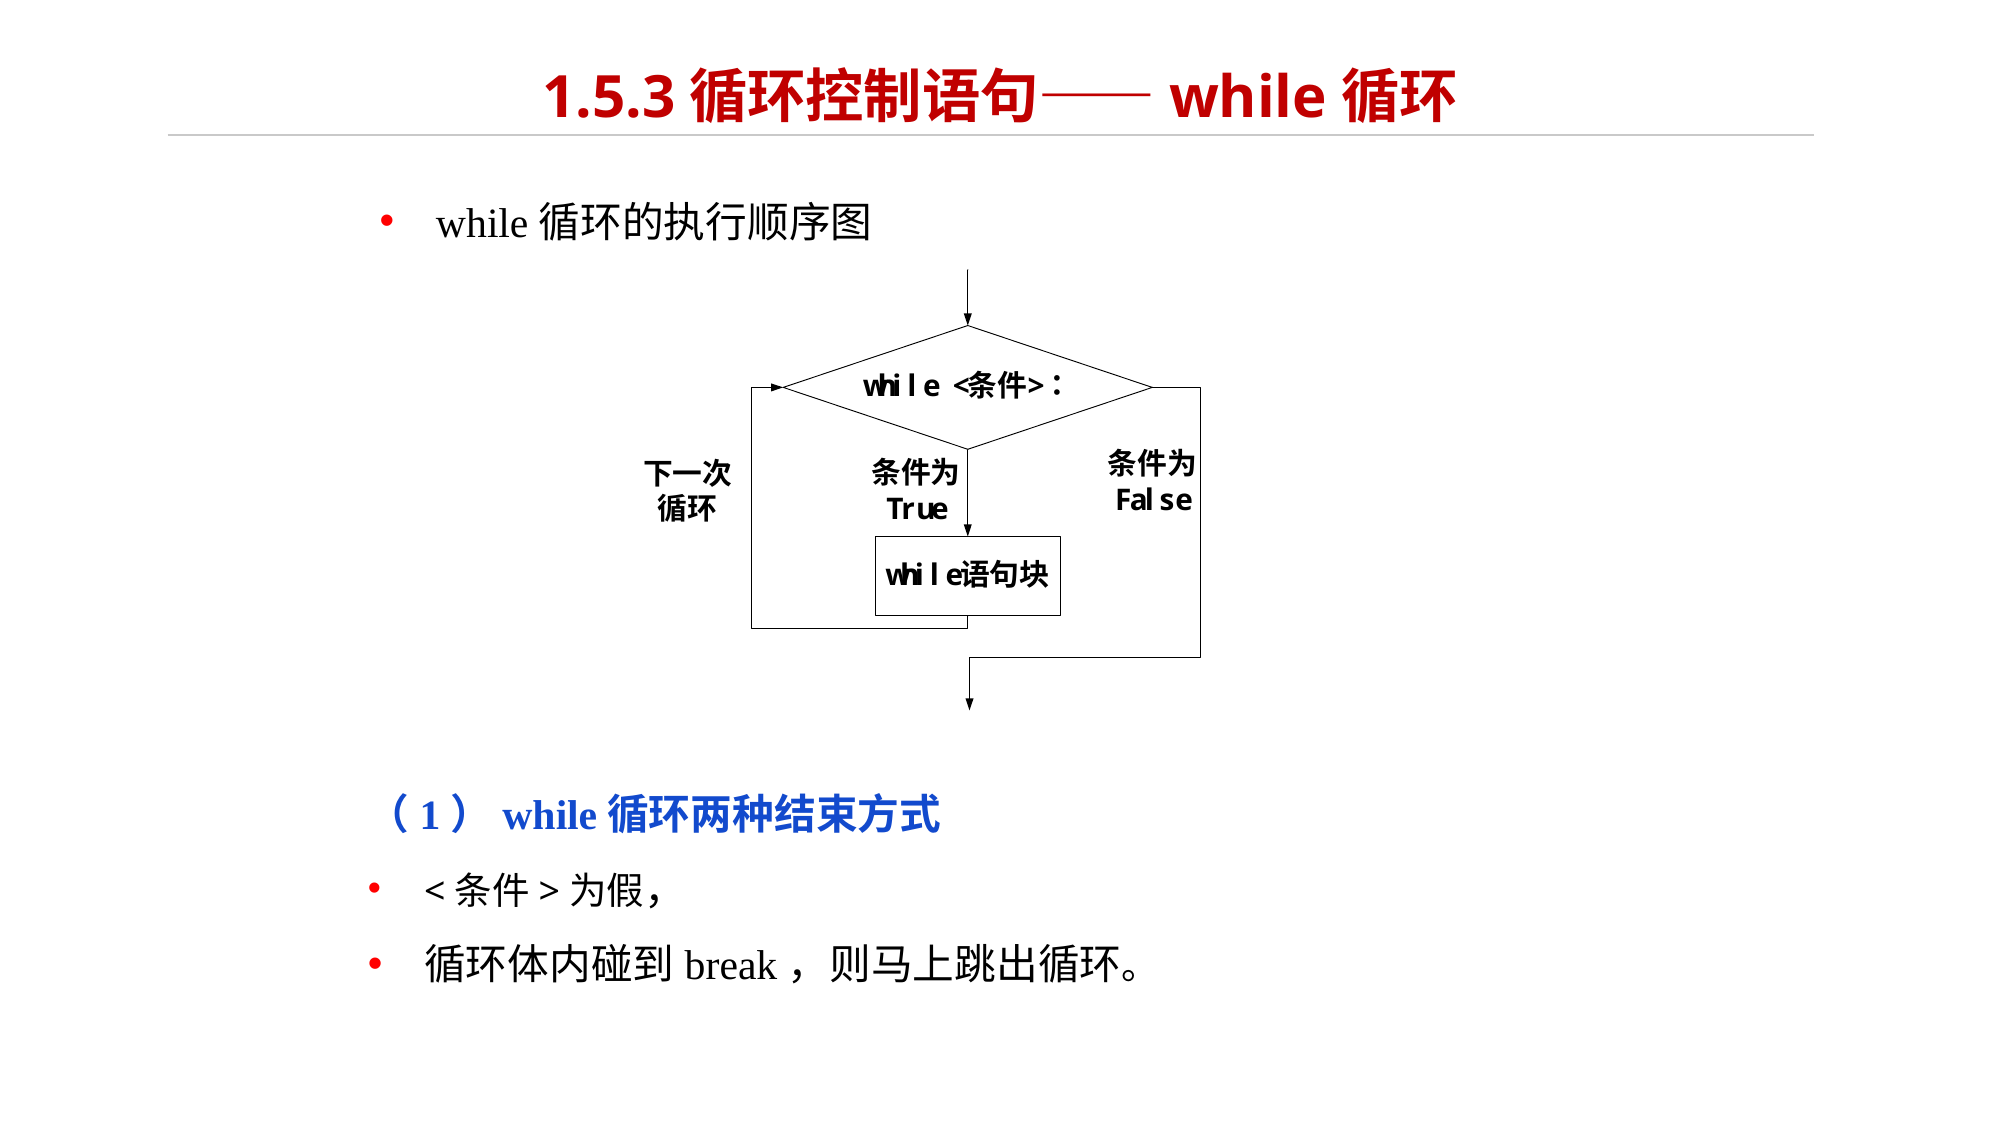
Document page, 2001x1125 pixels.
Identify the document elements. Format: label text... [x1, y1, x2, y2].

picture [626, 267, 1213, 711]
text_box while循环的执行顺序图 [364, 187, 888, 253]
title 1.5.3循环控制语句——while循环 [353, 59, 1647, 152]
text_box （1）while循环两种结束方式 <条件>为假， 循环体内碰到break，则马上跳出循环。 [353, 755, 1632, 996]
